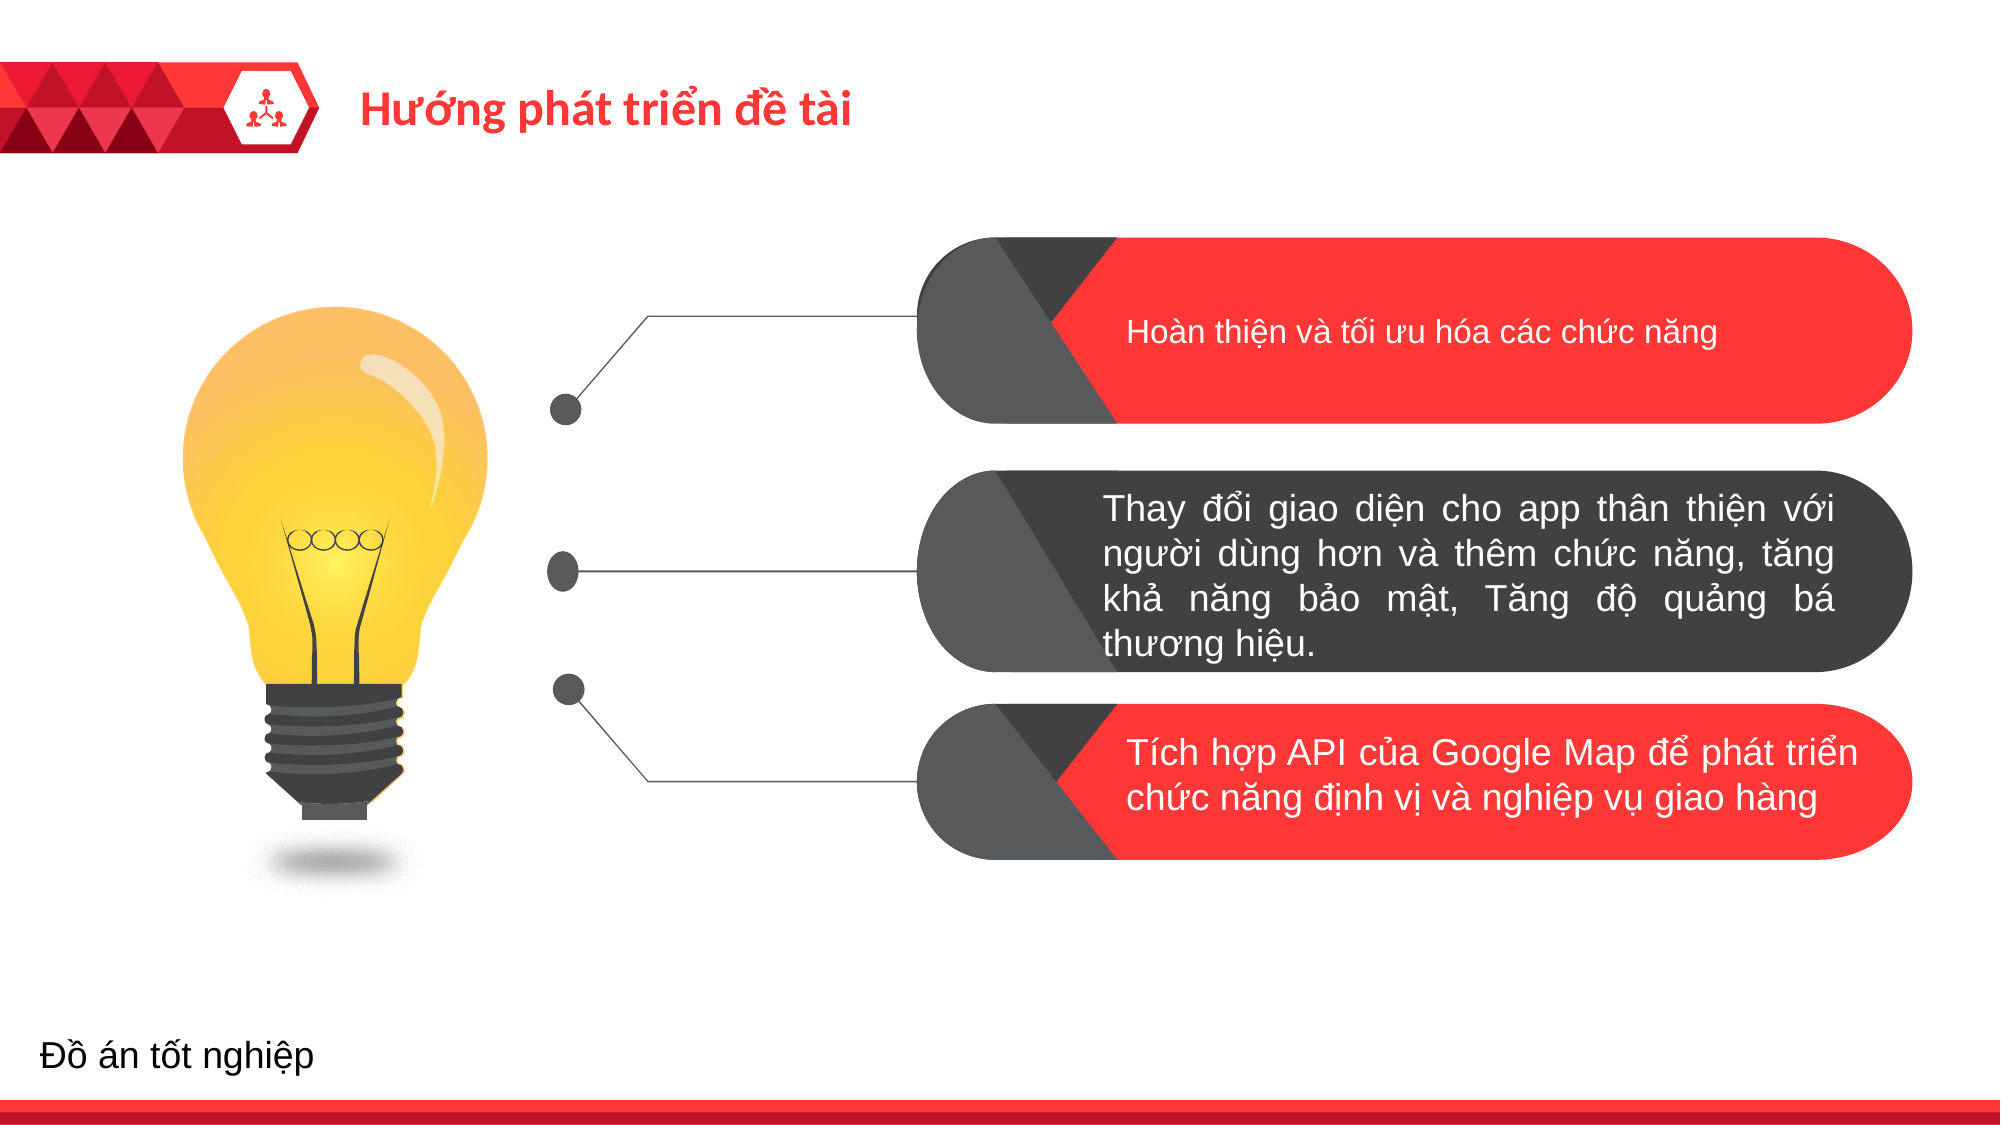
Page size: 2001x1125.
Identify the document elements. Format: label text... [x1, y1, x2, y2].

text_box Đồ án tốt nghiệp [24, 1023, 450, 1084]
text_box Hướng phát triển đề tài [345, 68, 980, 143]
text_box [546, 470, 1913, 673]
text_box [552, 673, 1913, 861]
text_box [549, 237, 1913, 426]
picture [180, 305, 488, 918]
